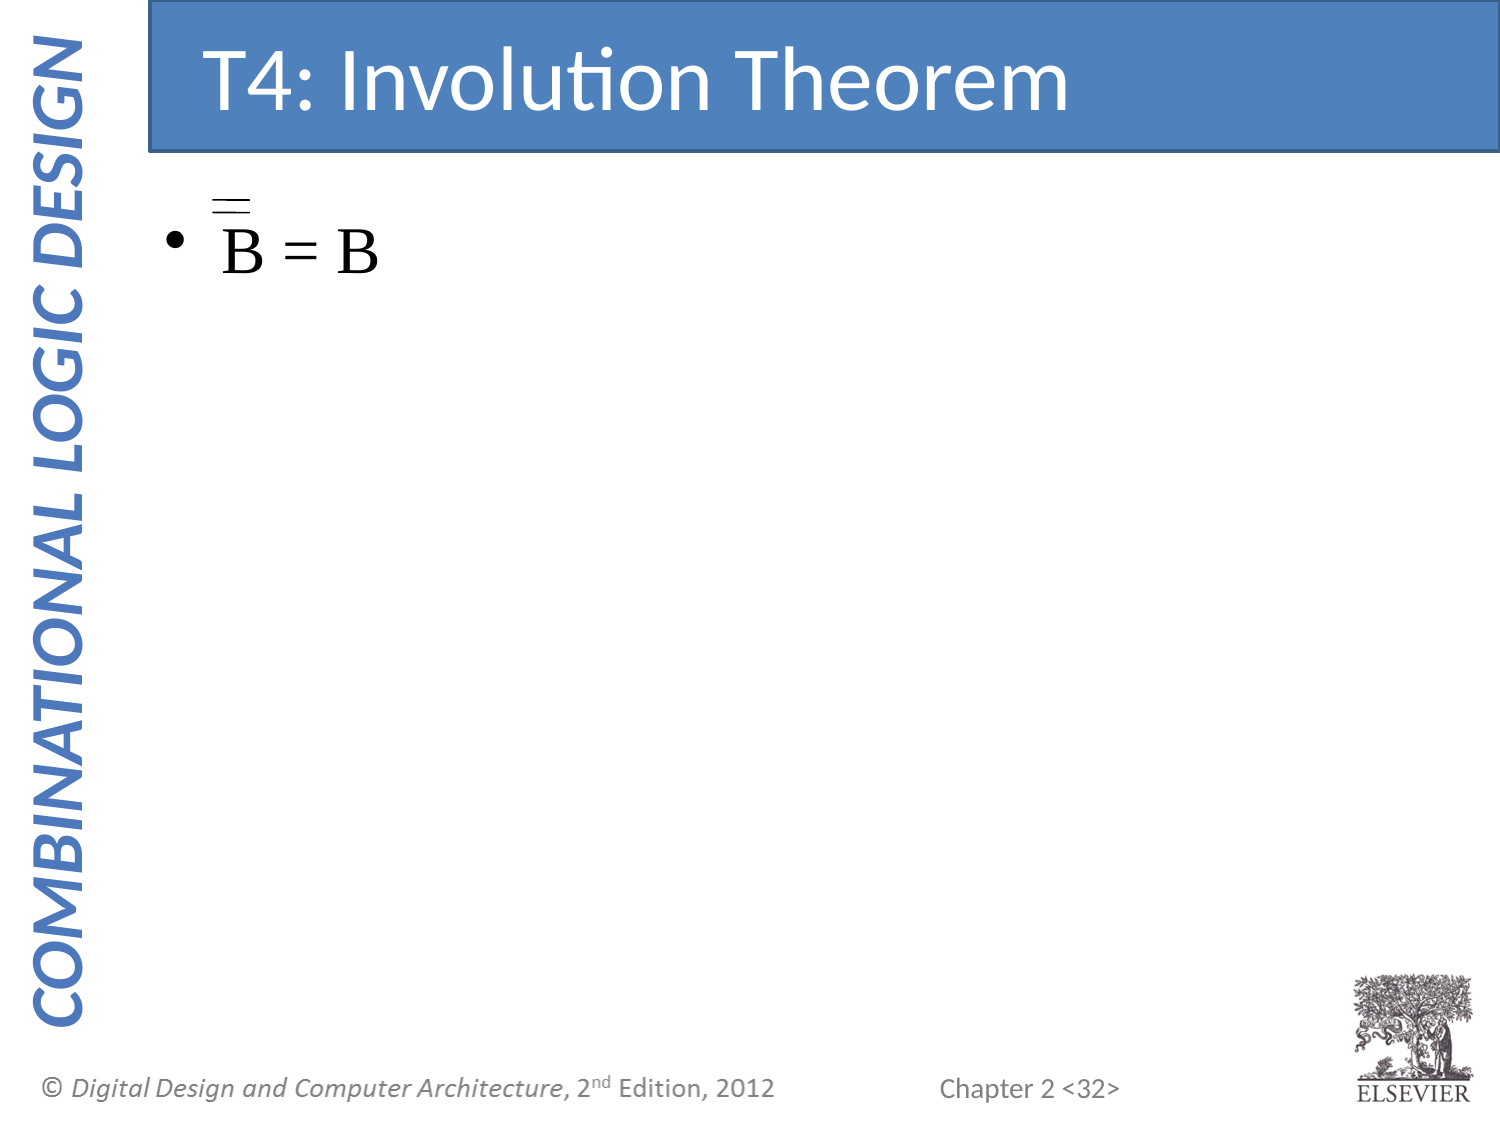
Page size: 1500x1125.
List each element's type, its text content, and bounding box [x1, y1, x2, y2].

text_box T4: Involution Theorem [187, 11, 1488, 136]
text_box B = B [150, 199, 1450, 1013]
picture [0, 0, 1500, 1125]
